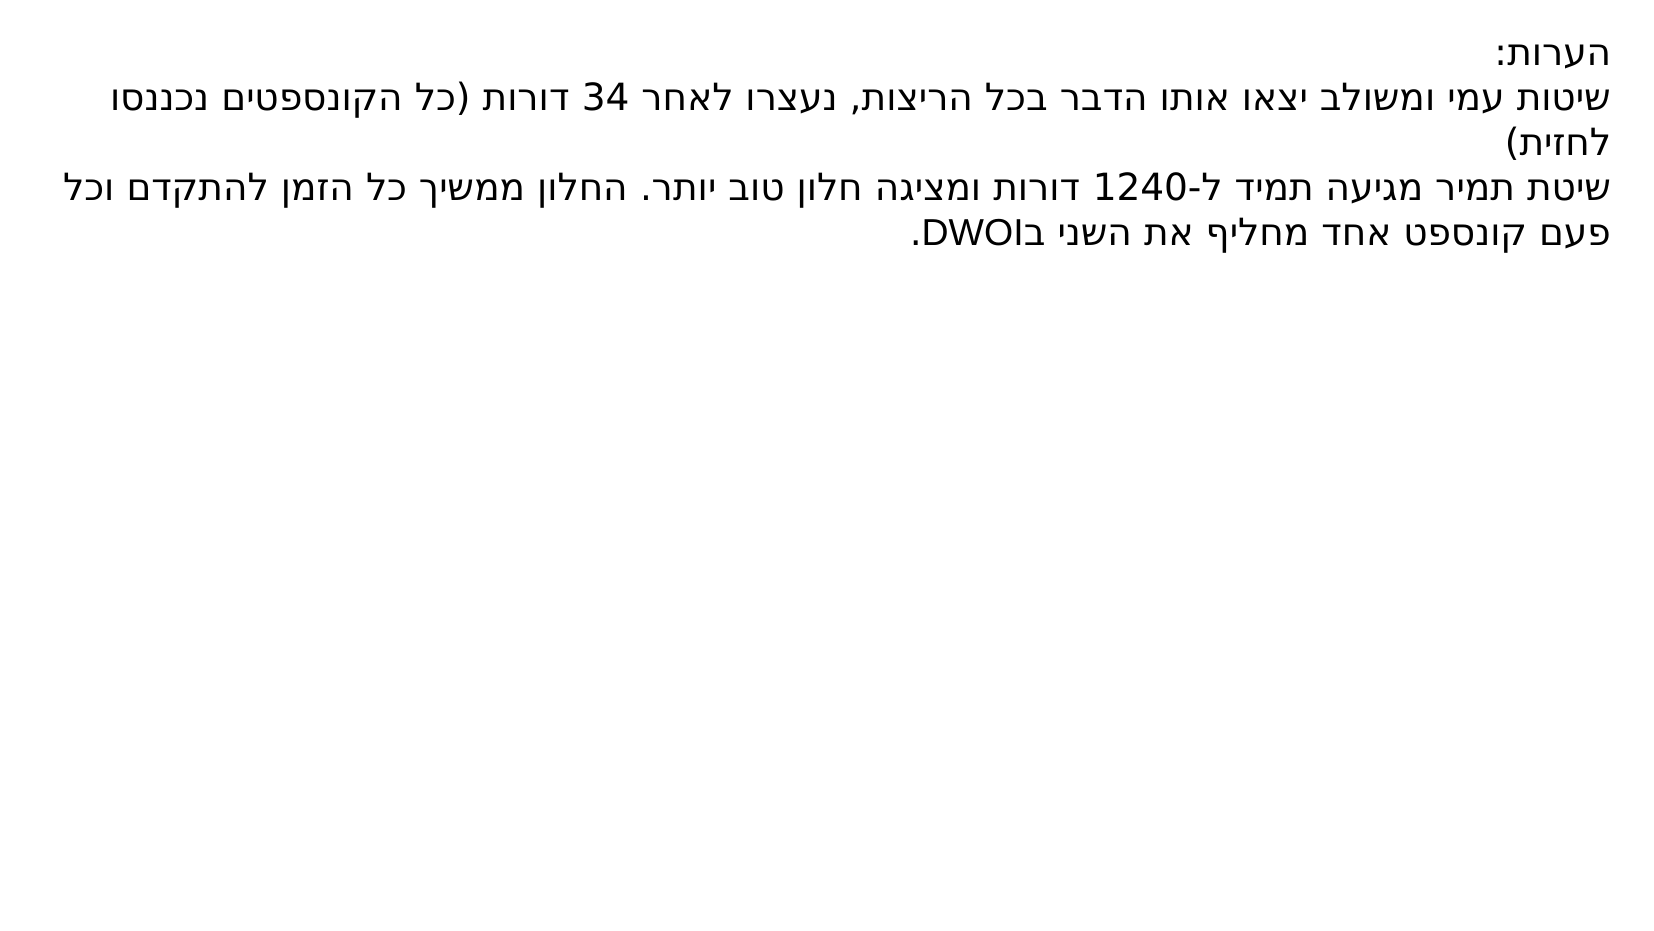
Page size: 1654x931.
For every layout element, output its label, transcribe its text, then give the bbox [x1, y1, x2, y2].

text_box הערות: שיטות עמי ומשולב יצאו אותו הדבר בכל הריצות, נעצרו לאחר 34 דורות (כל הקונספטים נכננסו לחזית) שיטת תמיר מגיעה תמיד ל-1240 דורות ומציגה חלון טוב יותר. החלון ממשיך כל הזמן להתקדם וכל פעם קונספט אחד מחליף את השני בDWOI. [30, 20, 1627, 327]
